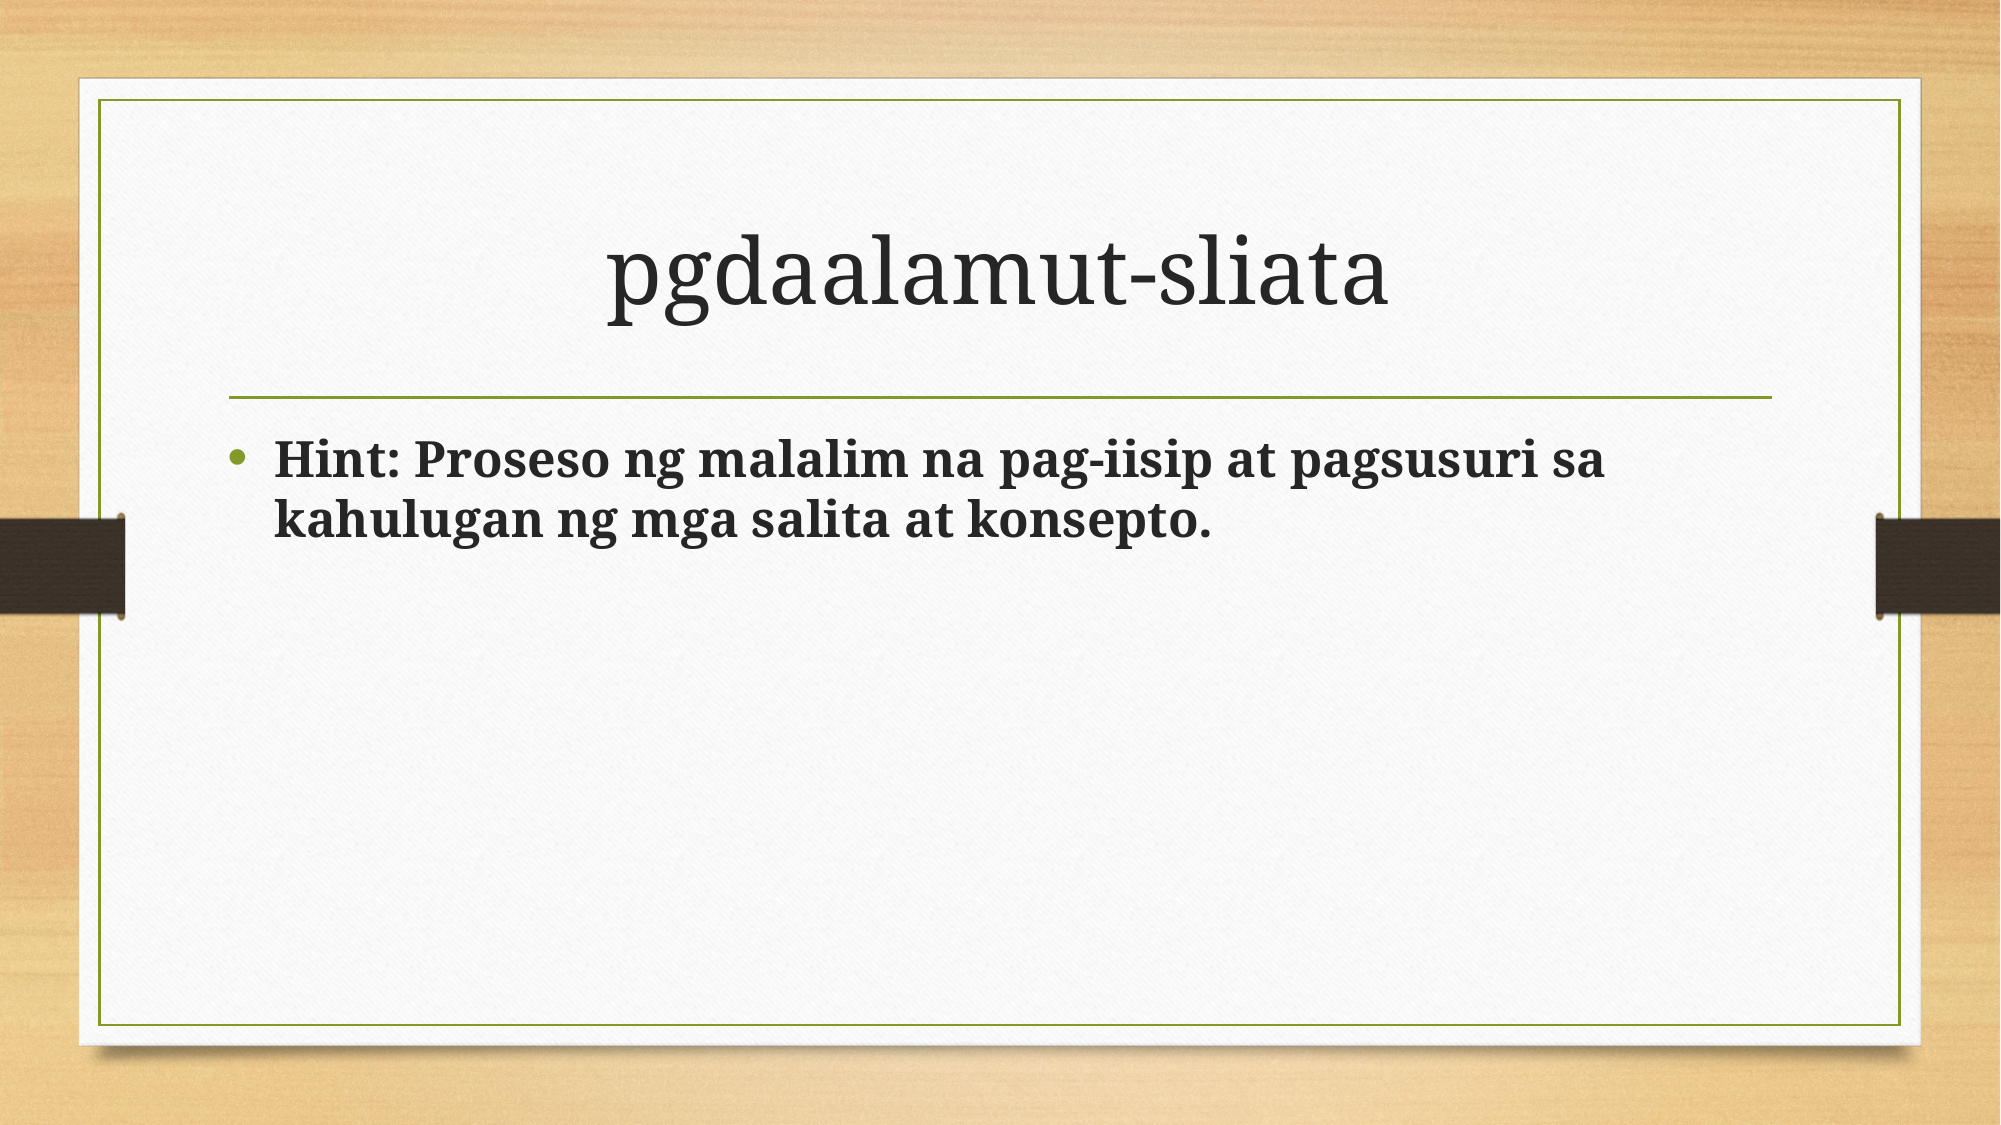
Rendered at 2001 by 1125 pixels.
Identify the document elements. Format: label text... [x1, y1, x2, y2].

list Hint: Proseso ng malalim na pag-iisip at pagsusuri sa kahulugan ng mga salita at konsepto. [212, 419, 1788, 964]
picture [0, 0, 2001, 1125]
title pgdaalamut-sliata [212, 161, 1788, 375]
